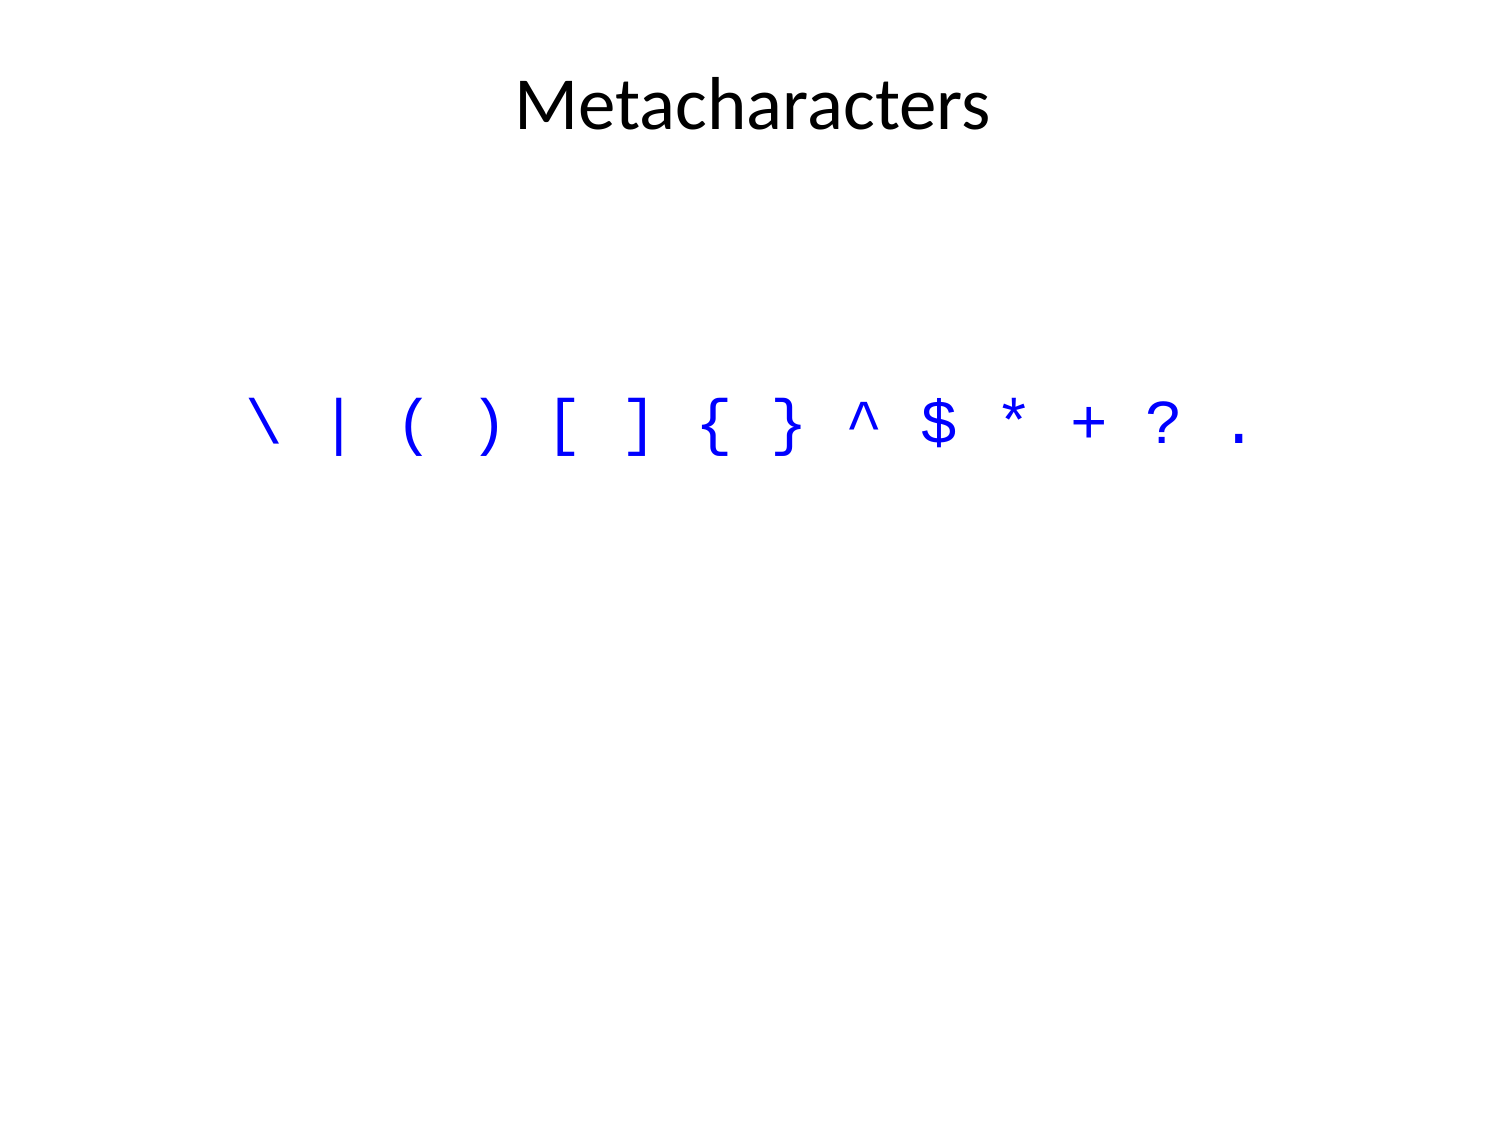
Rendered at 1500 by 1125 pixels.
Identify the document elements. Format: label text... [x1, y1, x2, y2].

title Metacharacters [60, 28, 1445, 171]
text_box \ | ( ) [ ] { } ^ $ * + ? . [58, 373, 1445, 464]
